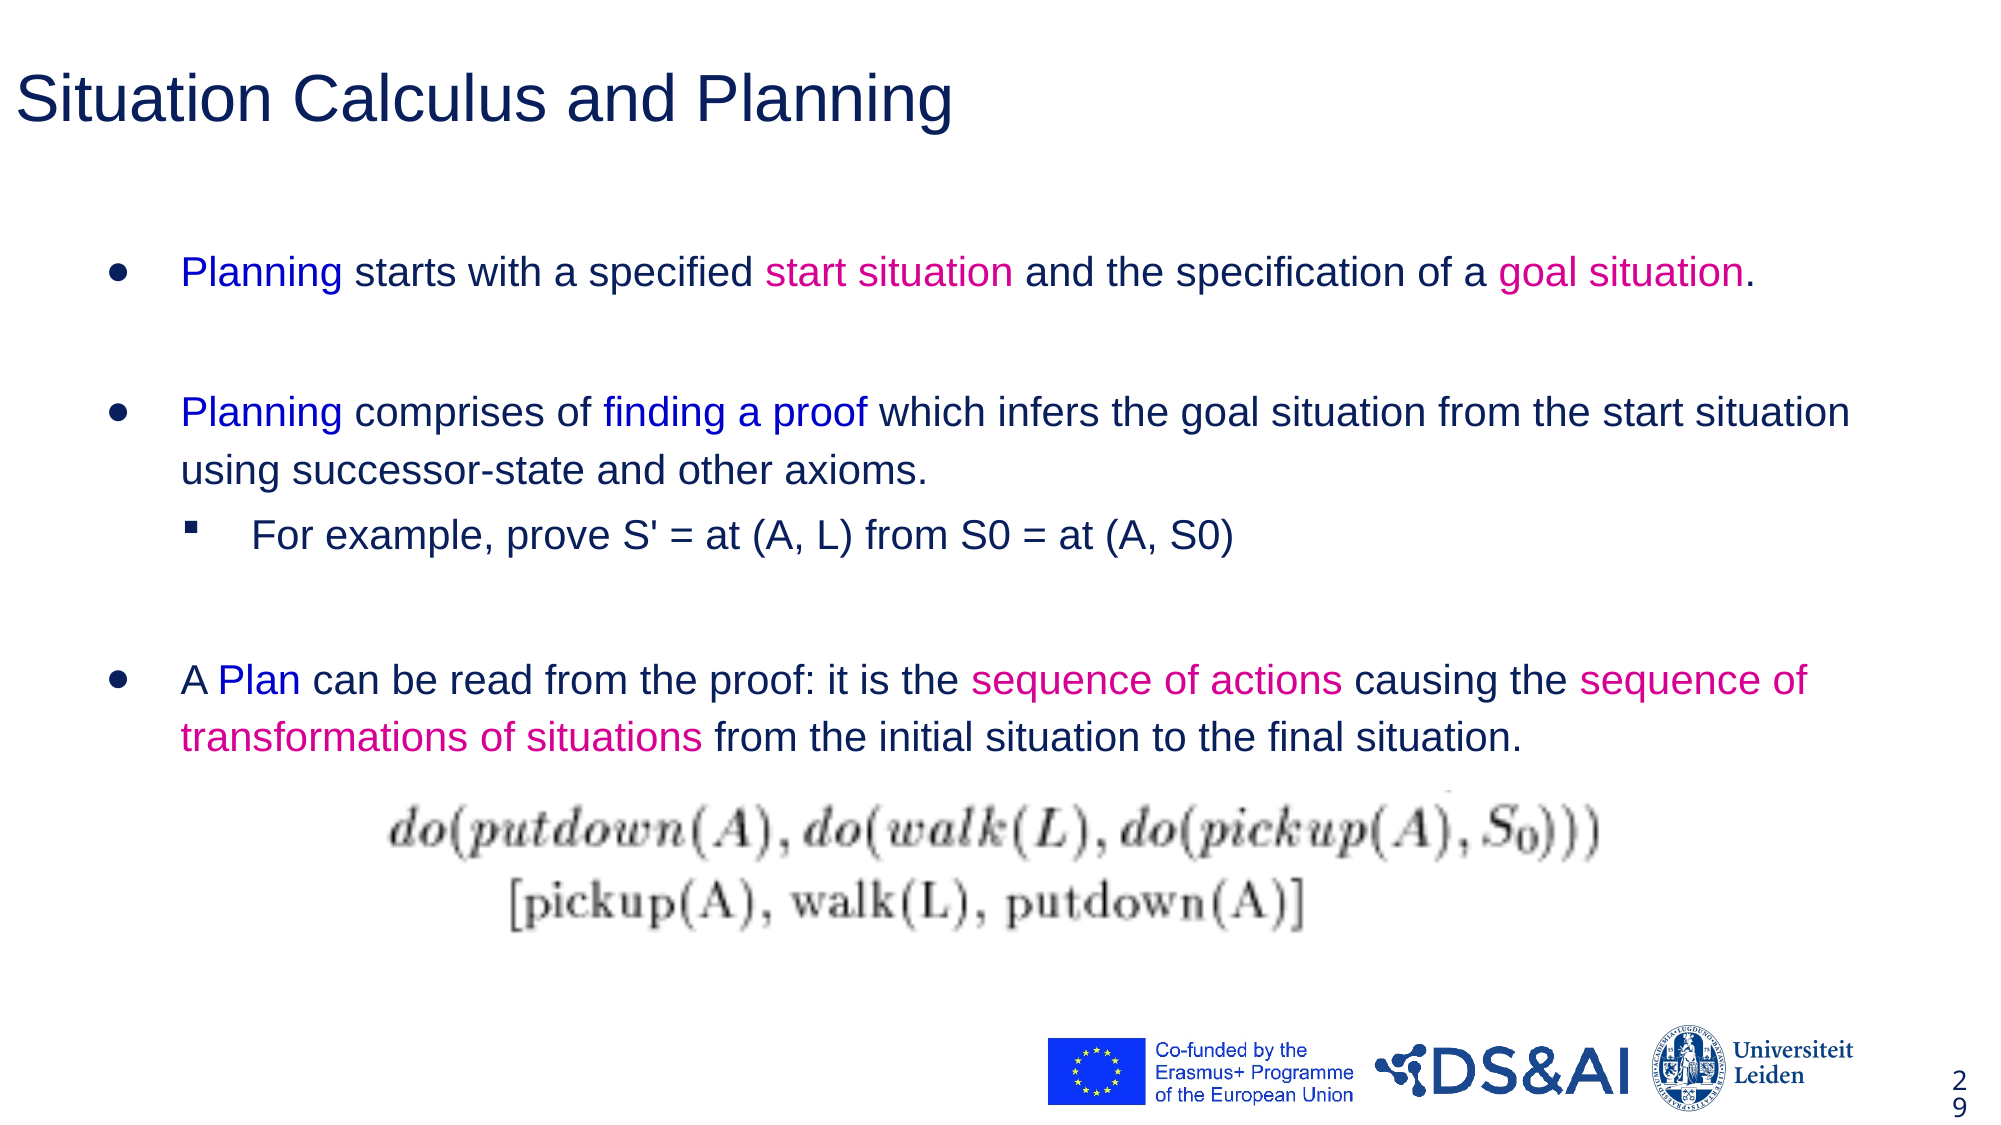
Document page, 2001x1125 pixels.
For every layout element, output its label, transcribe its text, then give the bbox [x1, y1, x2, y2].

list For example, prove S' = at (A, L) from S0 = at (A, S0) [135, 484, 1674, 750]
picture [380, 790, 1619, 944]
list Planning starts with a specified start situation and the specification of a goal situation. Planning comprises of finding a proof which infers the goal situation from the start situation using successor-state and other axioms. A Plan can be read from the proof: it is the sequence of actions causing the sequence of transformations of situations from the initial situation to the final situation. [47, 221, 1953, 1013]
picture [1031, 1013, 1857, 1125]
slide_number 29 [1936, 1049, 1985, 1115]
title Situation Calculus and Planning [0, 10, 2000, 180]
